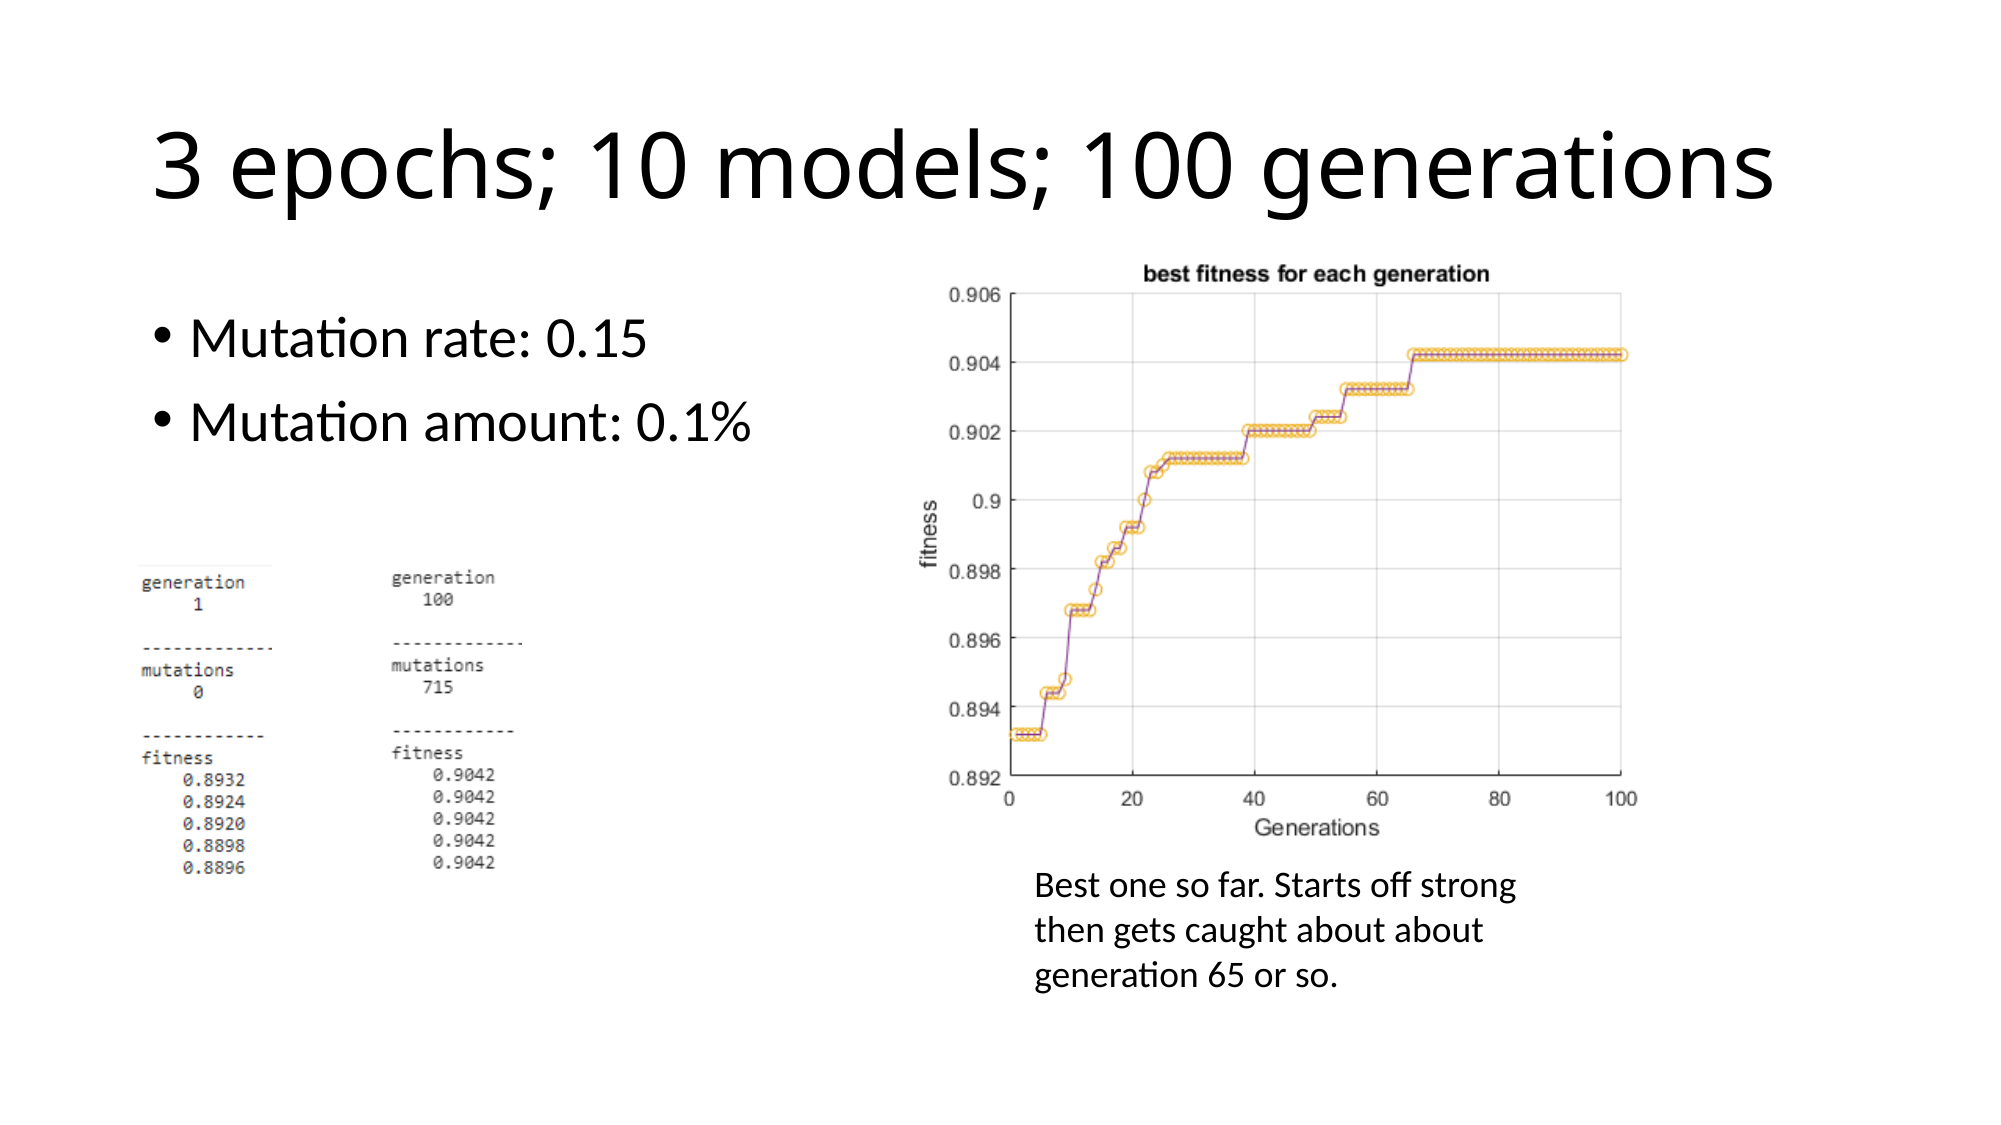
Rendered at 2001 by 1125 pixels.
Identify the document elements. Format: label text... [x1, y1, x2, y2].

list Mutation rate: 0.15 Mutation amount: 0.1% [137, 299, 1863, 1014]
title 3 epochs; 10 models; 100 generations [137, 59, 1863, 278]
picture [384, 562, 522, 872]
picture [137, 559, 272, 896]
text_box Best one so far. Starts off strong then gets caught about about generation 65 or so. [1019, 852, 1547, 1003]
picture [907, 249, 1697, 842]
